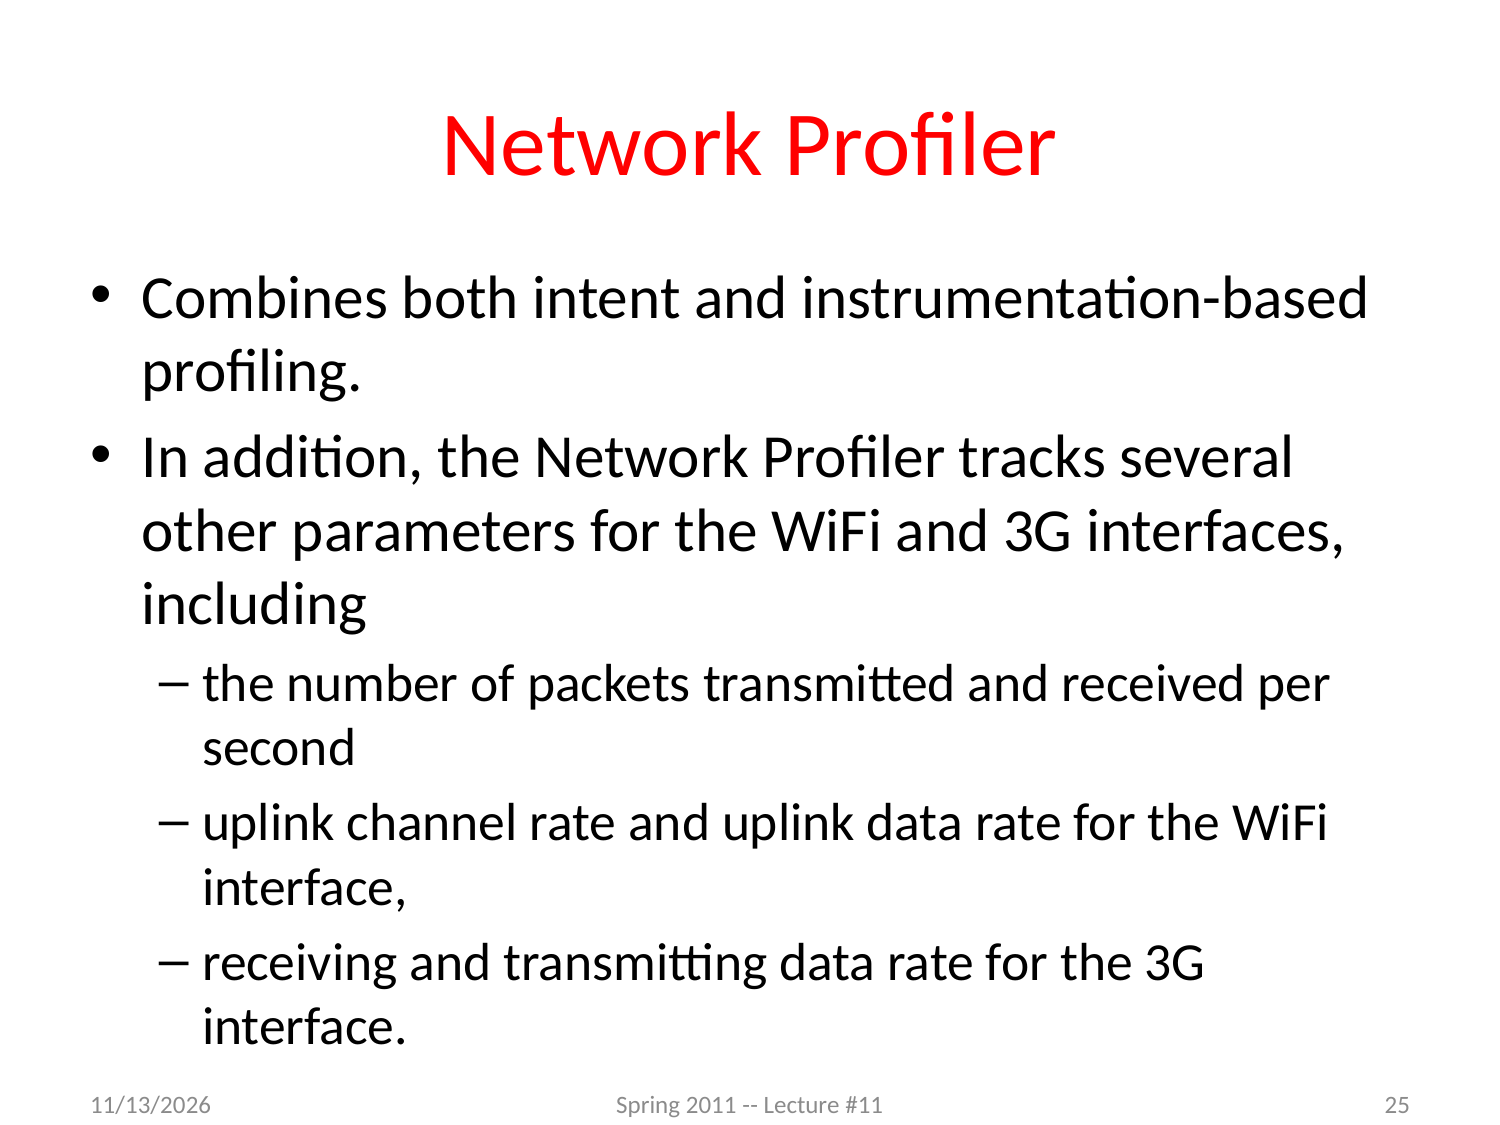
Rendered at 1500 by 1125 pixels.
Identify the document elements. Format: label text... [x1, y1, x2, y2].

slide_number 25 [1074, 1073, 1425, 1125]
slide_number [75, 1073, 425, 1125]
title Network Profiler [75, 45, 1425, 233]
footer Spring 2011 -- Lecture #11 [512, 1073, 988, 1125]
list Combines both intent and instrumentation-based profiling. In addition, the Network Profiler tracks several other parameters for the WiFi and 3G interfaces, including the number of packets transmitted and received per second uplink channel rate and uplink data rate for the WiFi interface, receiving and transmitting data rate for the 3G interface. [75, 249, 1439, 1067]
